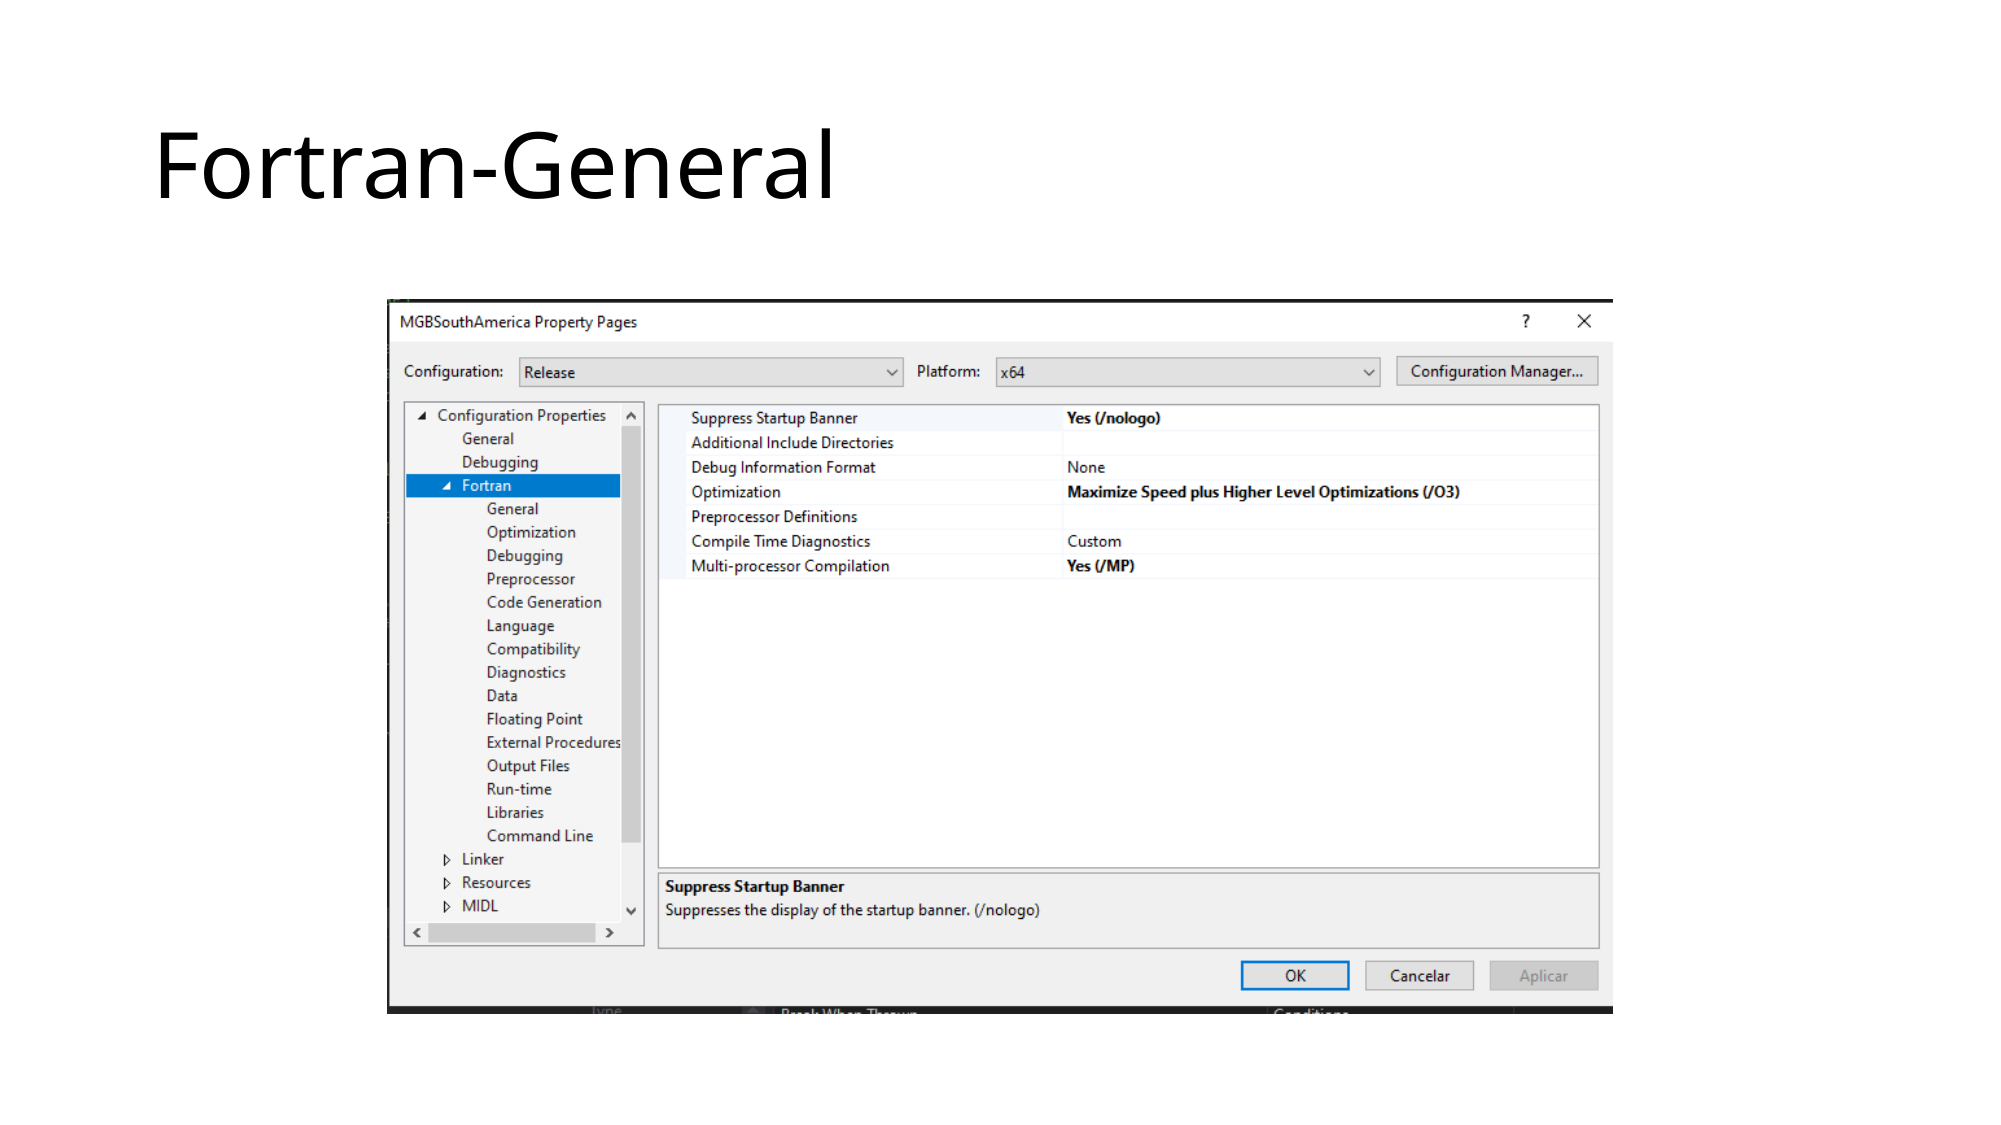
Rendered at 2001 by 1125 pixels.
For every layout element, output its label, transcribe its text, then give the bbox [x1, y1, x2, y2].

title Fortran-General [137, 59, 1863, 278]
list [387, 299, 1613, 1014]
